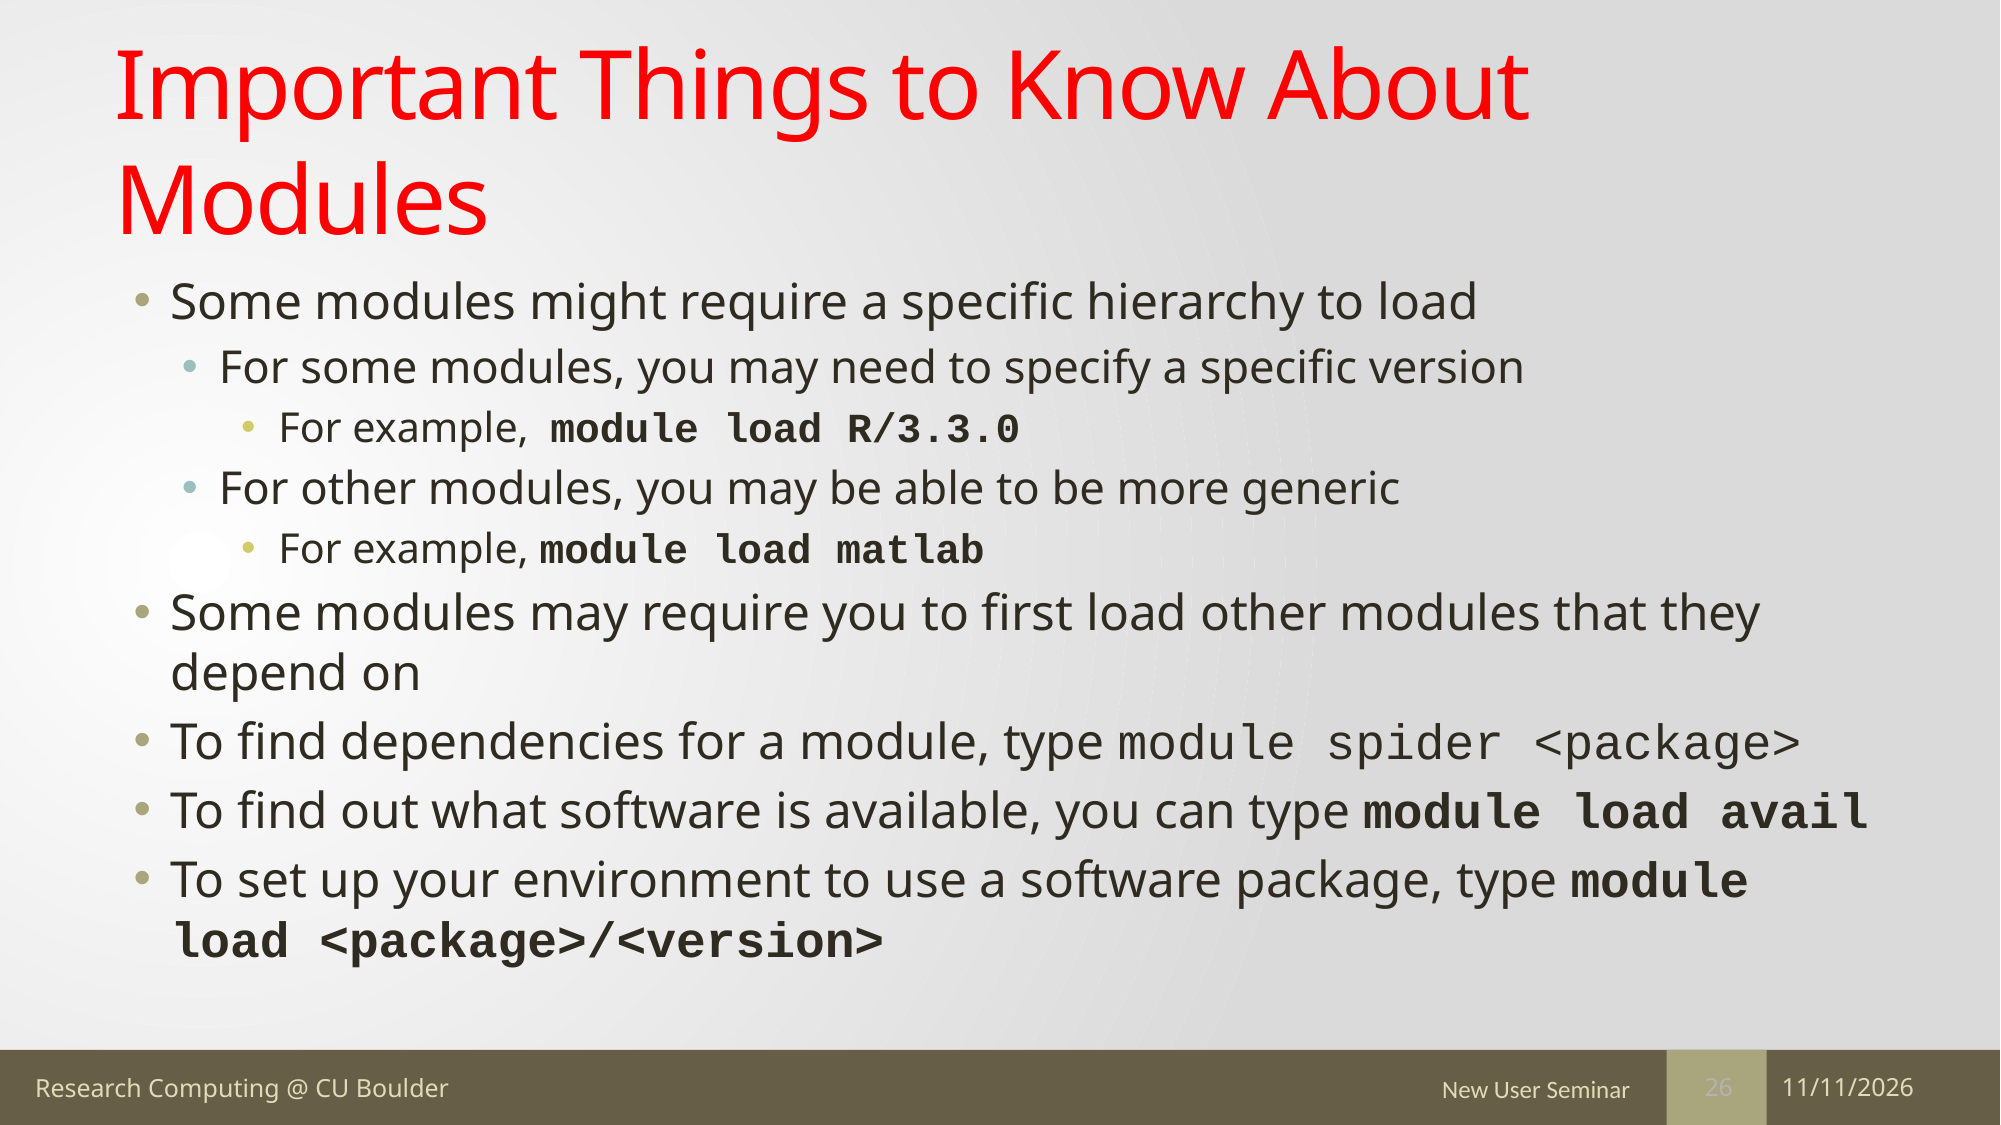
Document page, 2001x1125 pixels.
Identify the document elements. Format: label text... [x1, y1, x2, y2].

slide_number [1766, 1058, 1987, 1119]
footer New User Seminar [714, 1058, 1646, 1119]
list Some modules might require a specific hierarchy to load For some modules, you may need to specify a specific version For example, module load R/3.3.0 For other modules, you may be able to be more generic For example, module load matlab Some modules may require you to first load other modules that they depend on To find dependencies for a module, type module spider <package> To find out what software is available, you can type module load avail To set up your environment to use a software package, type module load <package>/<version> [99, 262, 1892, 1032]
slide_number 26 [1686, 1065, 1749, 1111]
title Important Things to Know About Modules [99, 45, 1892, 233]
